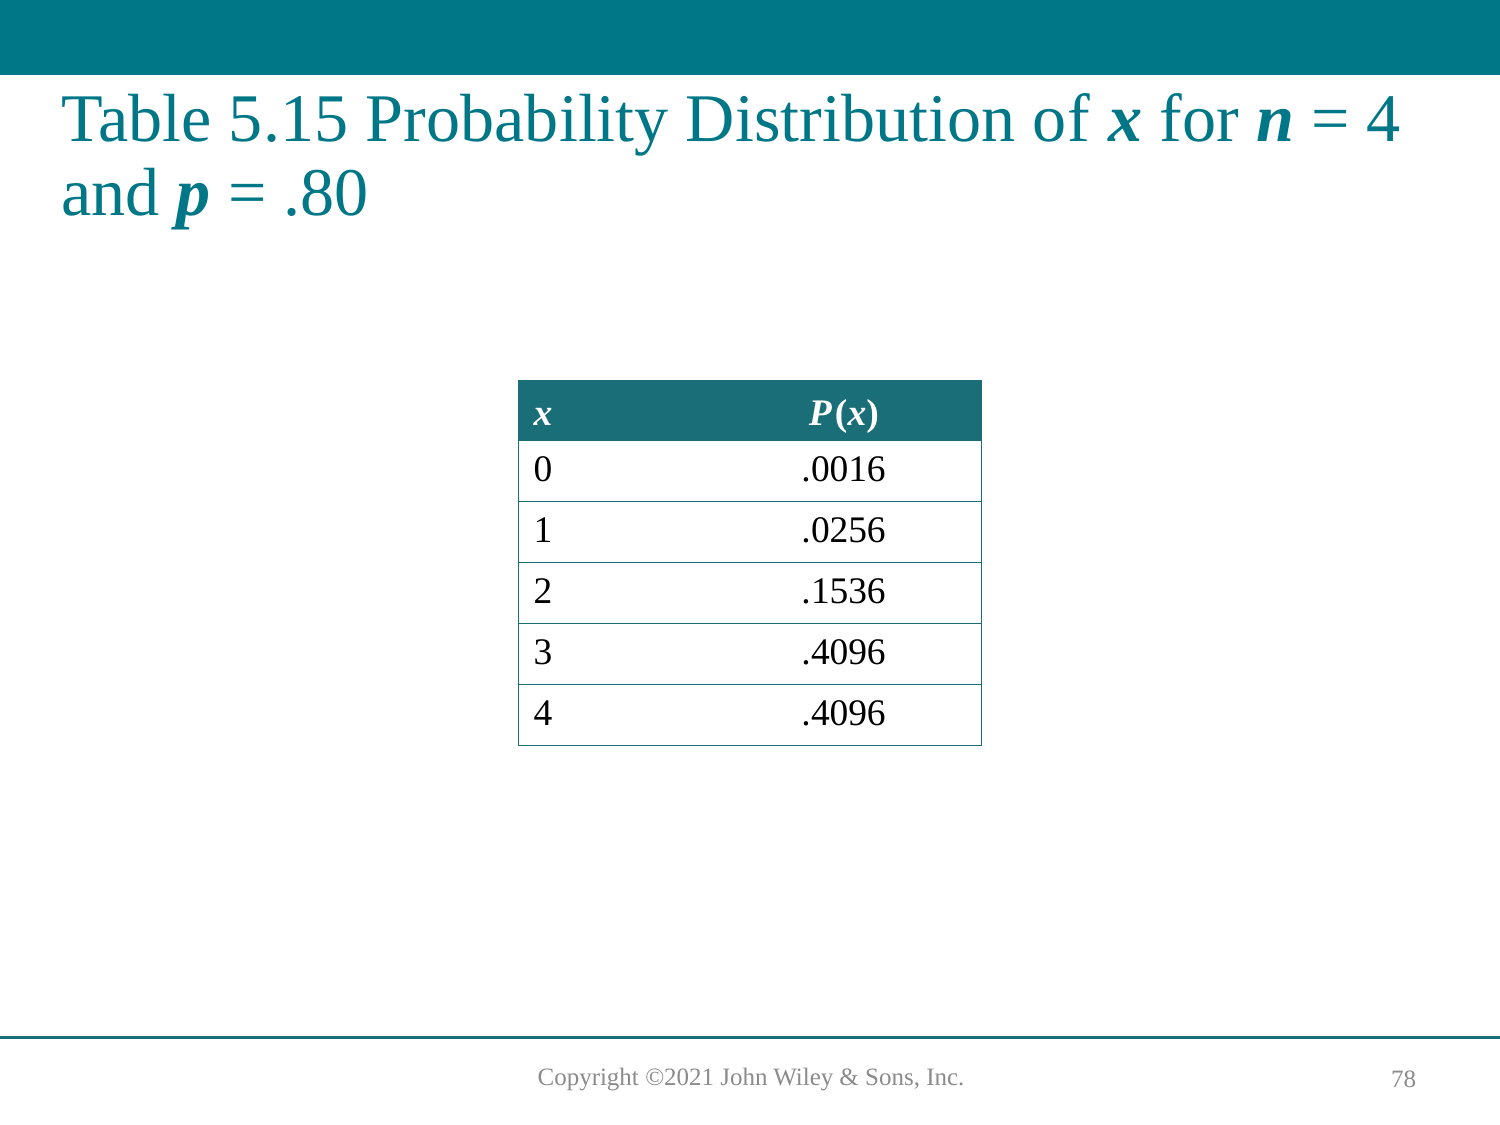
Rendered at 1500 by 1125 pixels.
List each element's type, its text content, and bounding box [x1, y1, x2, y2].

table_cell .4096 [706, 624, 981, 684]
table_cell 4 [519, 685, 706, 745]
table_cell 1 [519, 502, 706, 562]
table_header x [519, 381, 706, 440]
table_cell .0256 [706, 502, 981, 562]
table_cell 0 [519, 441, 706, 501]
table_header P (x) [706, 381, 981, 440]
table_cell 3 [519, 624, 706, 684]
table_cell .0016 [706, 441, 981, 501]
title Table 5.15 Probability Distribution of x for n = 4 and p = .80 [46, 75, 1447, 238]
table_cell .1536 [706, 563, 981, 623]
table_cell .4096 [706, 685, 981, 745]
table_cell 2 [519, 563, 706, 623]
